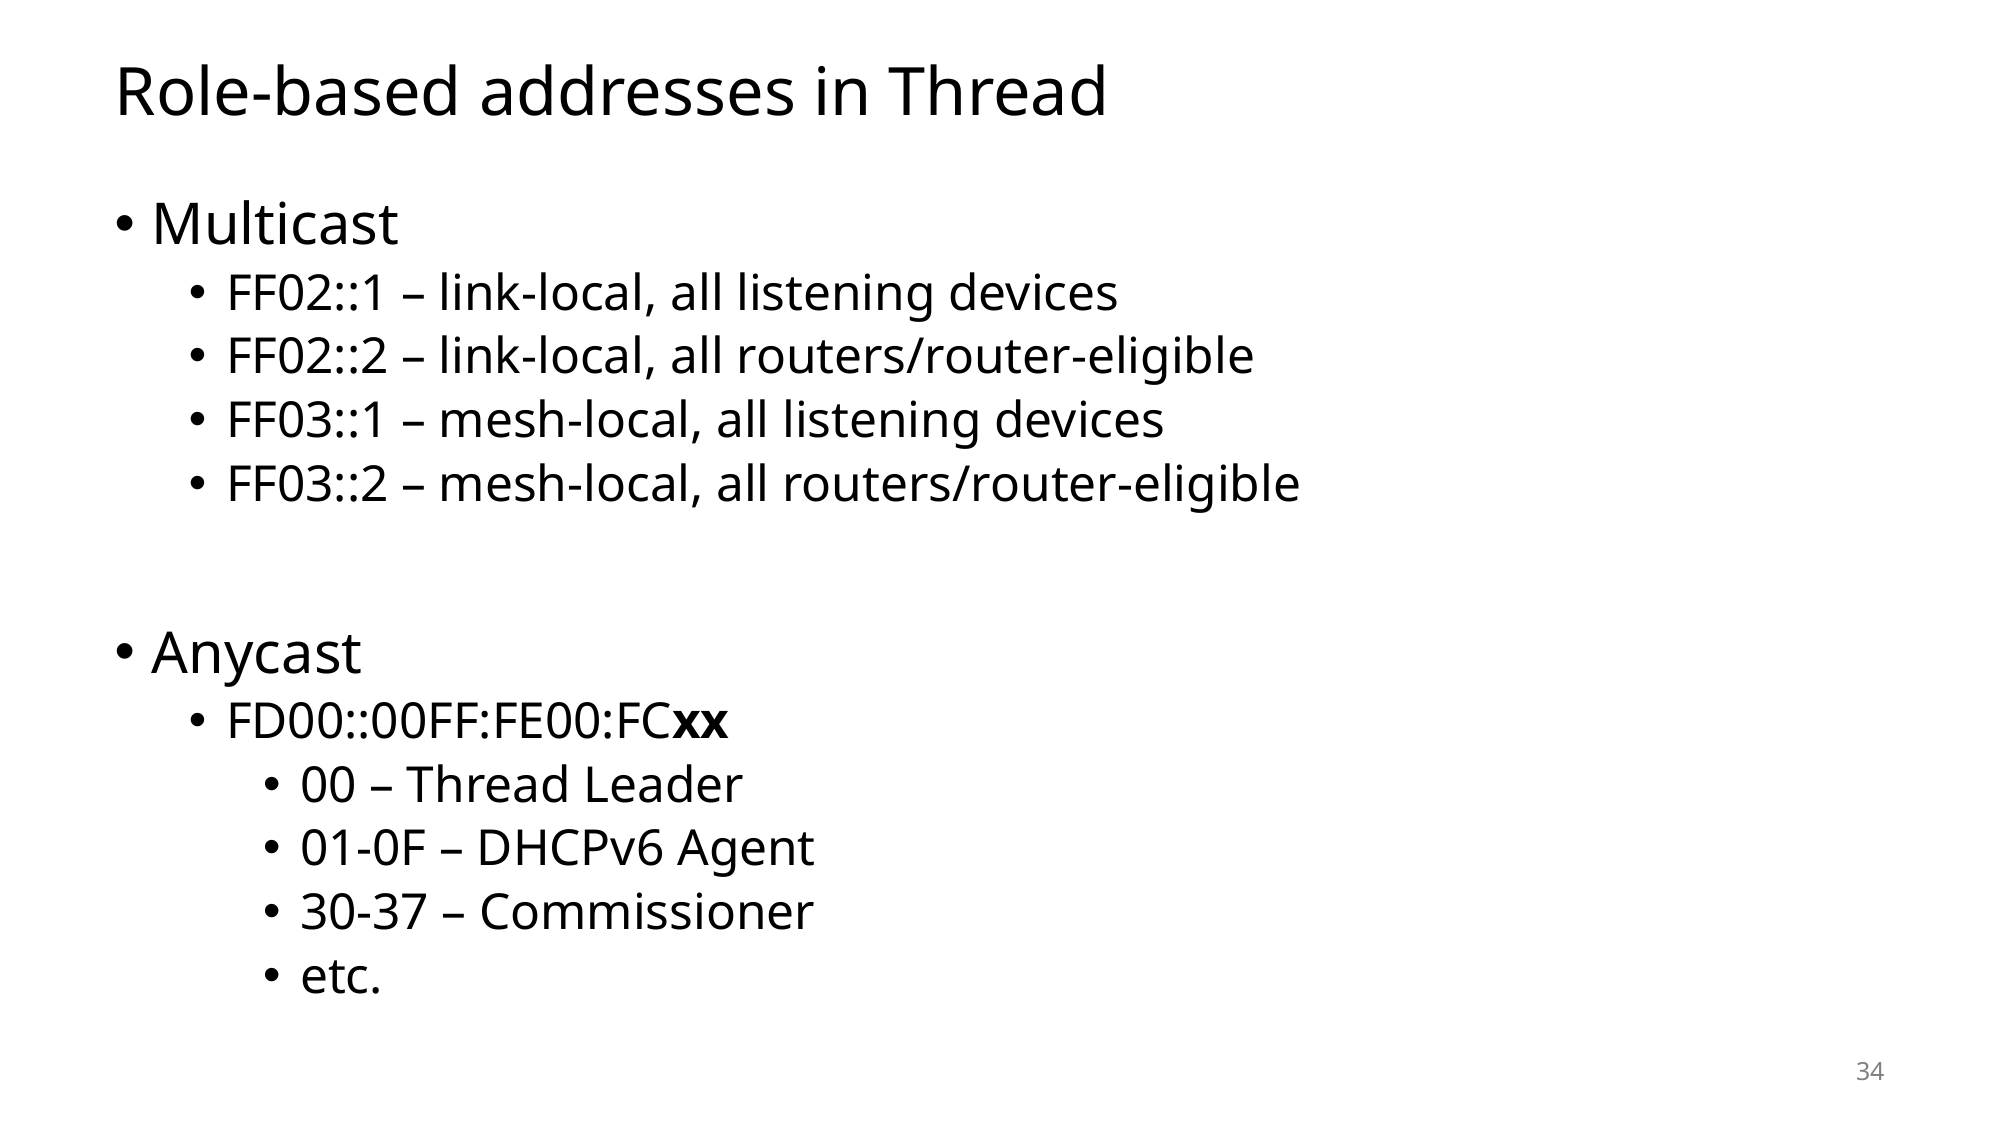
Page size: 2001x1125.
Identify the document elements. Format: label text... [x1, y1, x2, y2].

list Multicast FF02::1 – link-local, all listening devices FF02::2 – link-local, all routers/router-eligible FF03::1 – mesh-local, all listening devices FF03::2 – mesh-local, all routers/router-eligible Anycast FD00::00FF:FE00:FCxx 00 – Thread Leader 01-0F – DHCPv6 Agent 30-37 – Commissioner etc. [99, 187, 1900, 1013]
title Role-based addresses in Thread [99, 37, 1900, 150]
slide_number 34 [1749, 1042, 1900, 1103]
